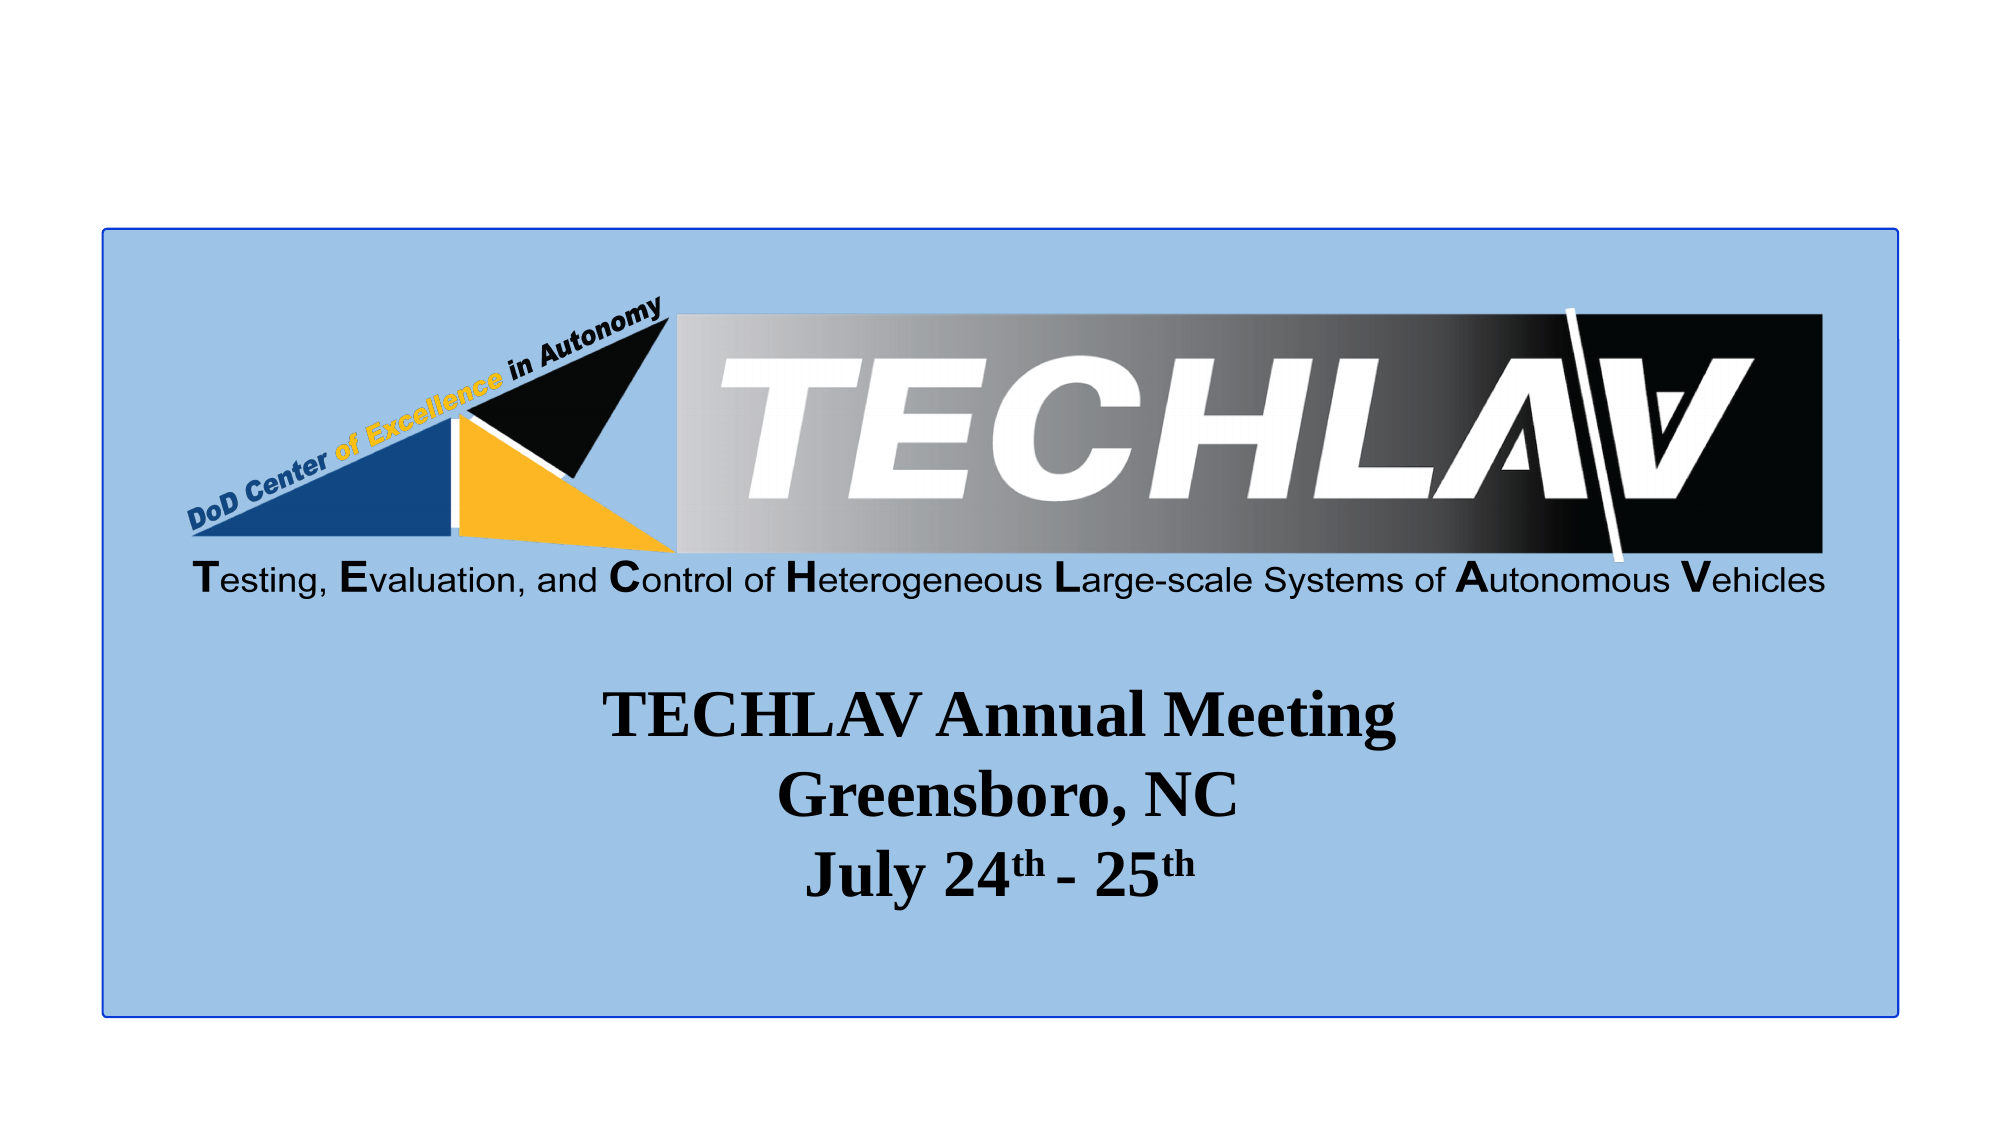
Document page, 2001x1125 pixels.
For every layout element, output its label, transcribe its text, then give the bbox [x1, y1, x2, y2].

text_box [101, 227, 1900, 1019]
picture [175, 283, 1826, 608]
text_box TECHLAV Annual Meeting Greensboro, NC July 24th - 25th [587, 662, 1413, 918]
